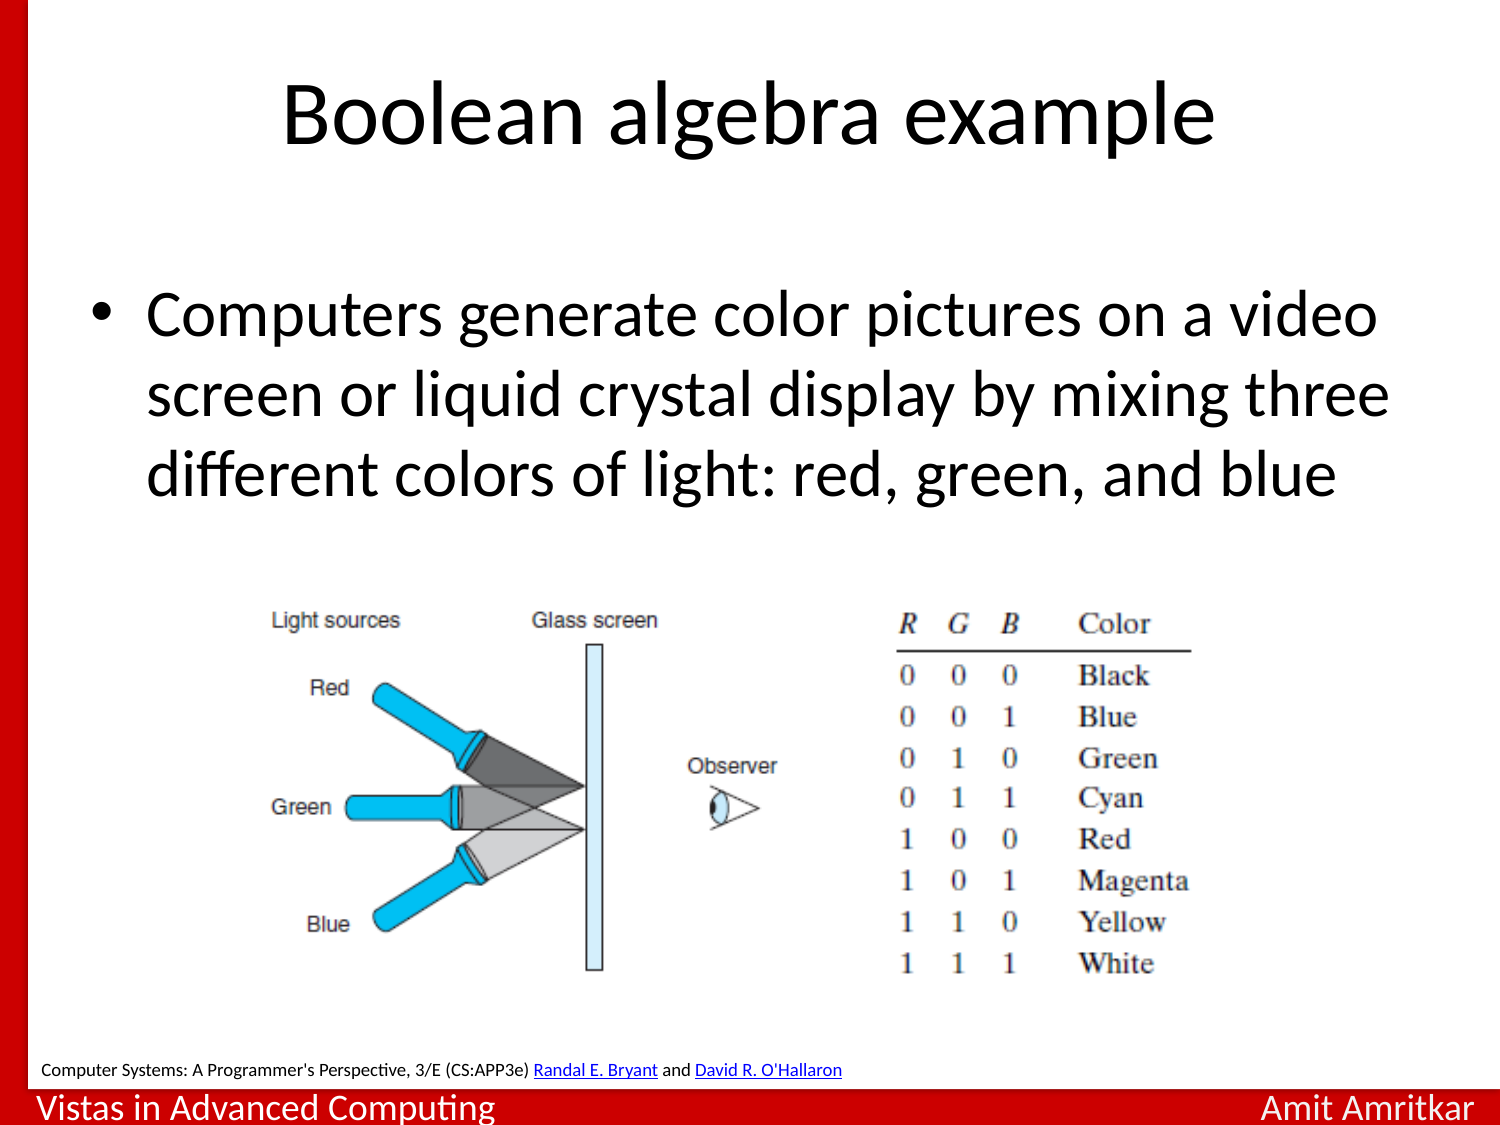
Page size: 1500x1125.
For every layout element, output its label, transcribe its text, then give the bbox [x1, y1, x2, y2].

picture [895, 604, 1196, 980]
picture [266, 604, 792, 982]
list Computers generate color pictures on a video screen or liquid crystal display by mixing three different colors of light: red, green, and blue [75, 262, 1425, 1005]
title Boolean algebra example [75, 45, 1425, 233]
text_box Computer Systems: A Programmer's Perspective, 3/E (CS:APP3e) Randal E. Bryant and David R. O'Hallaron [26, 1050, 869, 1089]
